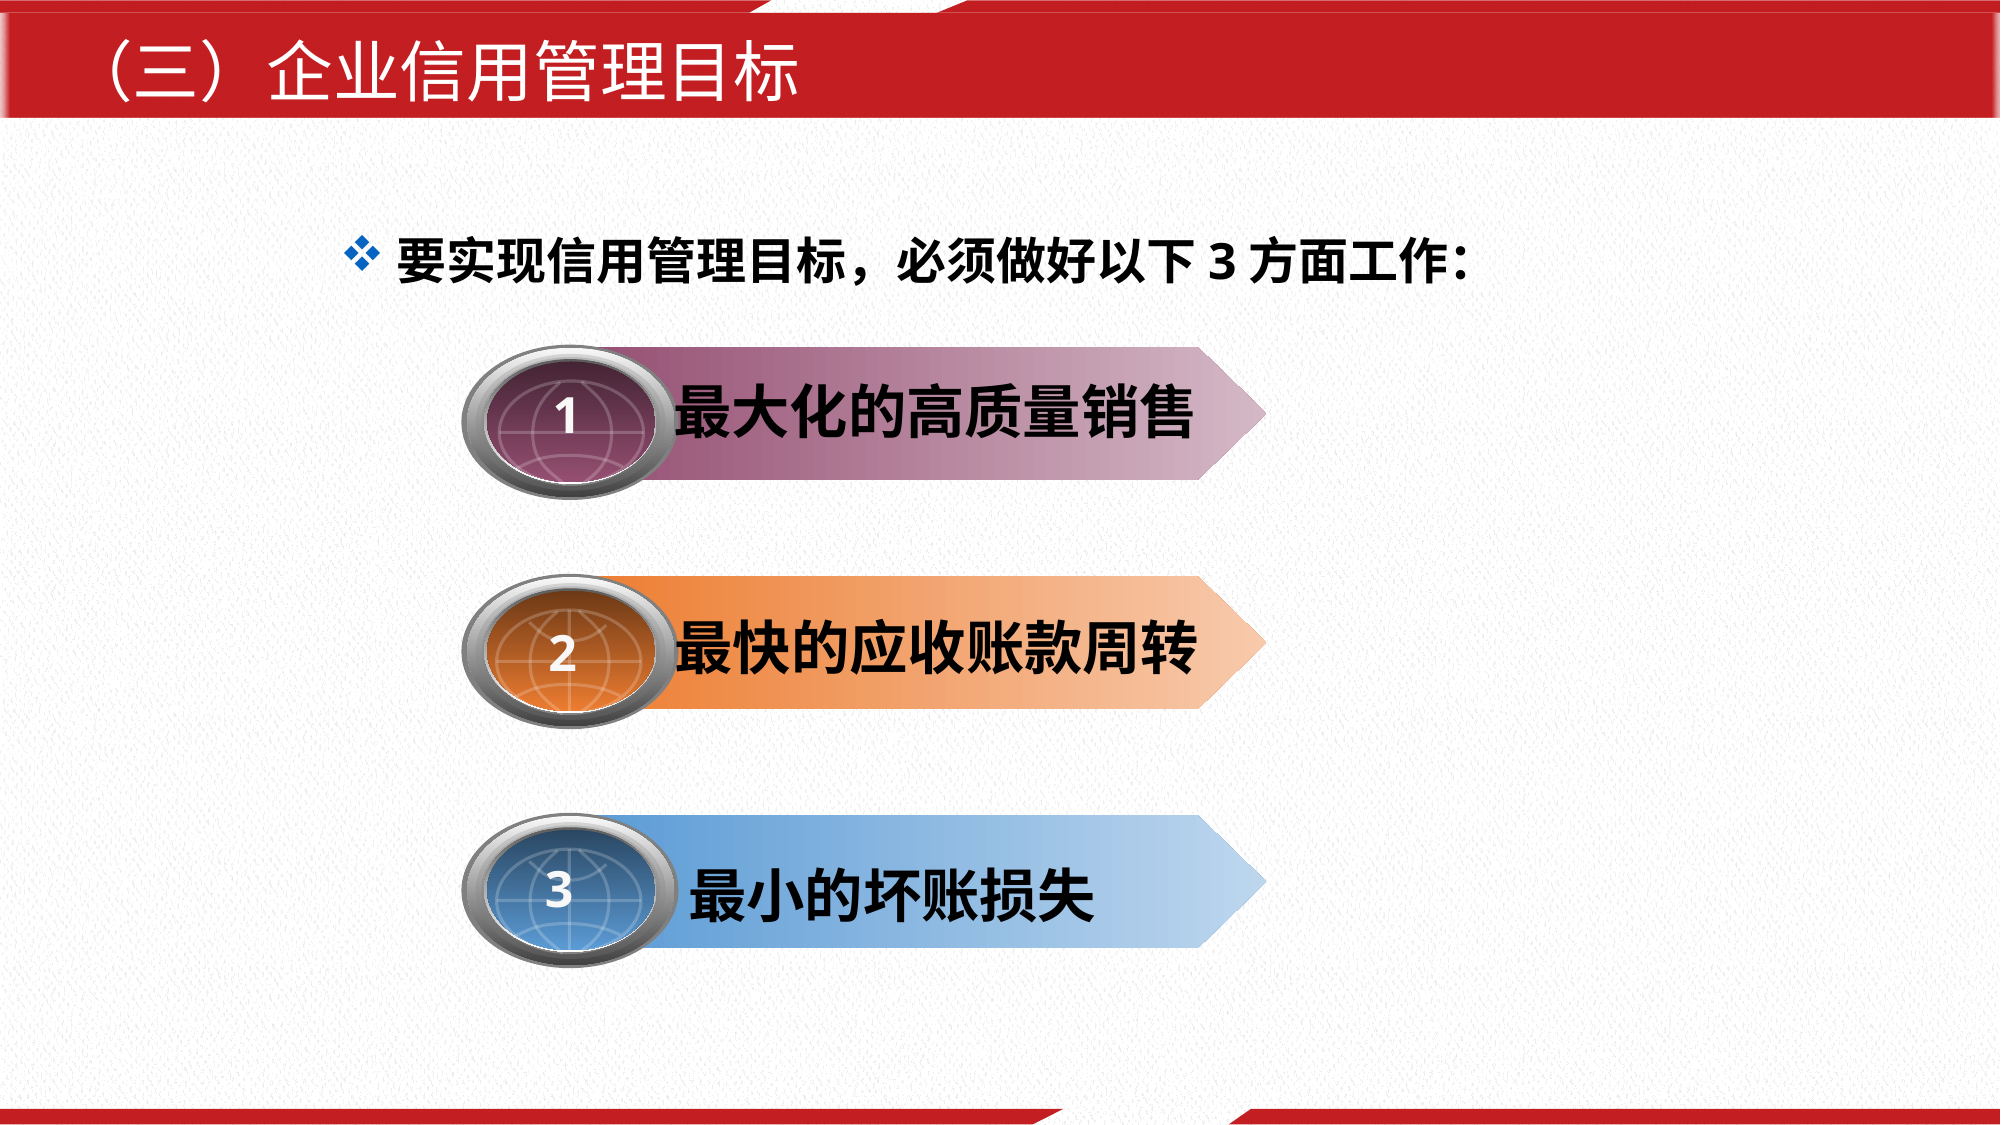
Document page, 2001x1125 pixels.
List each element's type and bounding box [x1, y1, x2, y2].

picture [0, 12, 2000, 118]
text_box [0, 118, 2000, 1125]
text_box [0, 0, 2000, 12]
text_box [324, 228, 1675, 969]
